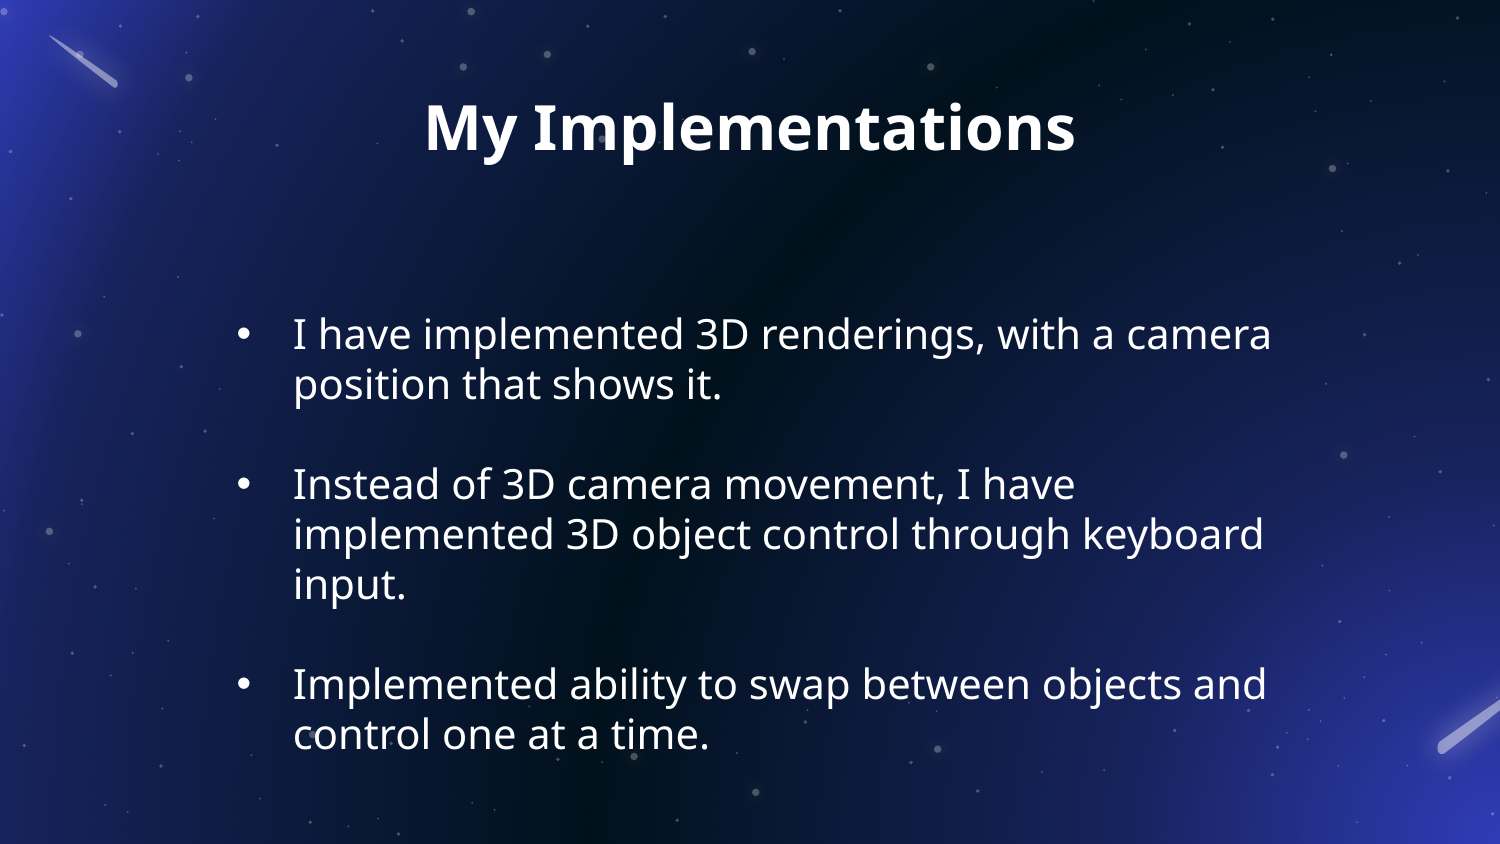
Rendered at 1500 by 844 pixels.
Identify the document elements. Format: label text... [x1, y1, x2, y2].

title My Implementations [118, 72, 1382, 167]
picture [0, 0, 1500, 844]
subtitle I have implemented 3D renderings, with a camera position that shows it. Instead of 3D camera movement, I have implemented 3D object control through keyboard input. Implemented ability to swap between objects and control one at a time. [198, 292, 1302, 746]
